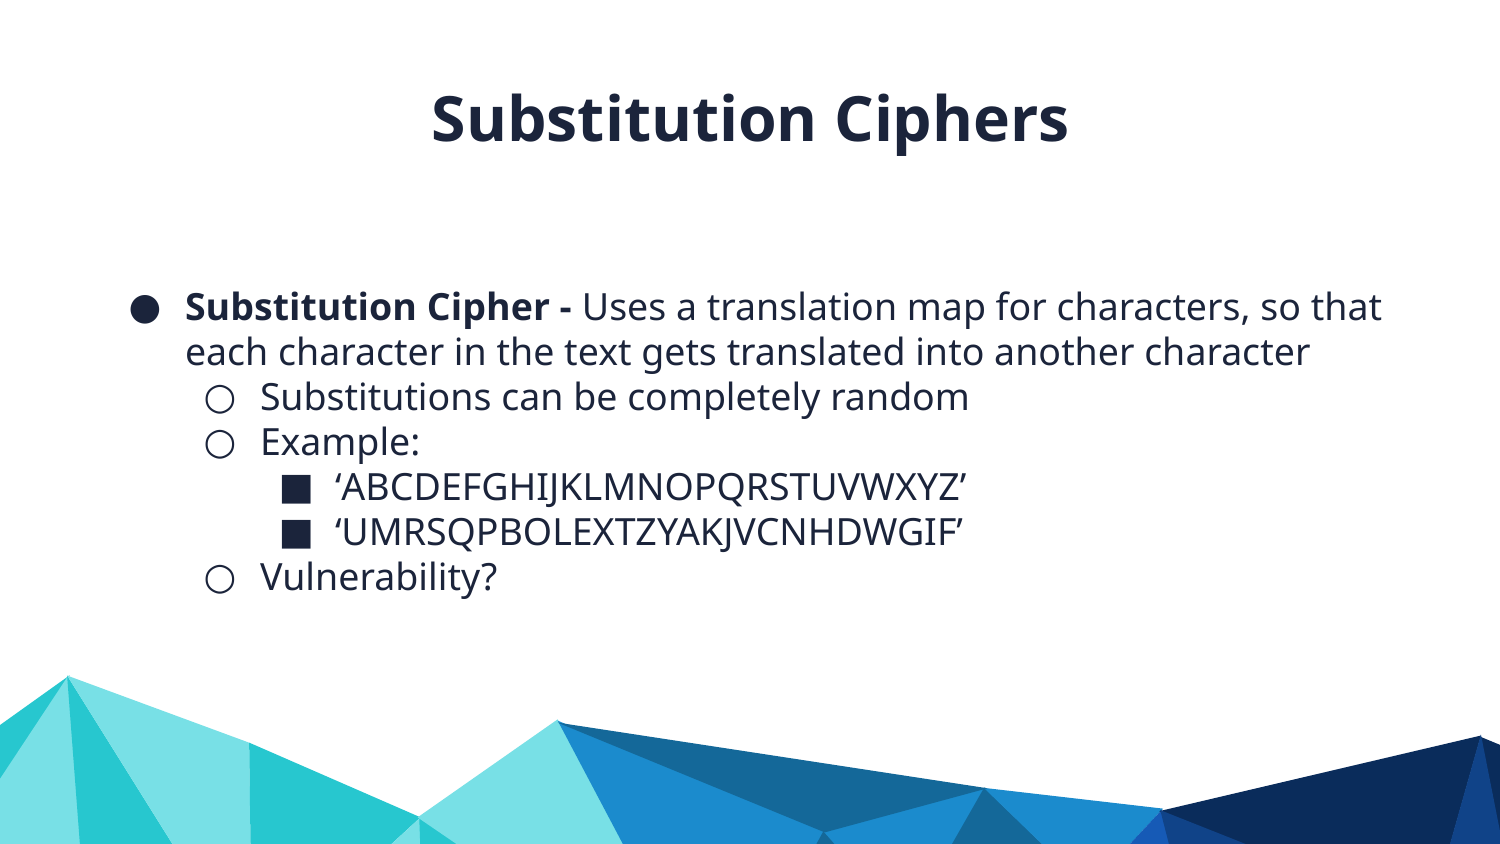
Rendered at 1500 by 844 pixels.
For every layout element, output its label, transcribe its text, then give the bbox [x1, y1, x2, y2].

text_box Substitution Ciphers [245, 76, 1257, 158]
text_box Substitution Cipher - Uses a translation map for characters, so that each character in the text gets translated into another character Substitutions can be completely random Example: ‘ABCDEFGHIJKLMNOPQRSTUVWXYZ’ ‘UMRSQPBOLEXTZYAKJVCNHDWGIF’ Vulnerability? [104, 280, 1431, 620]
